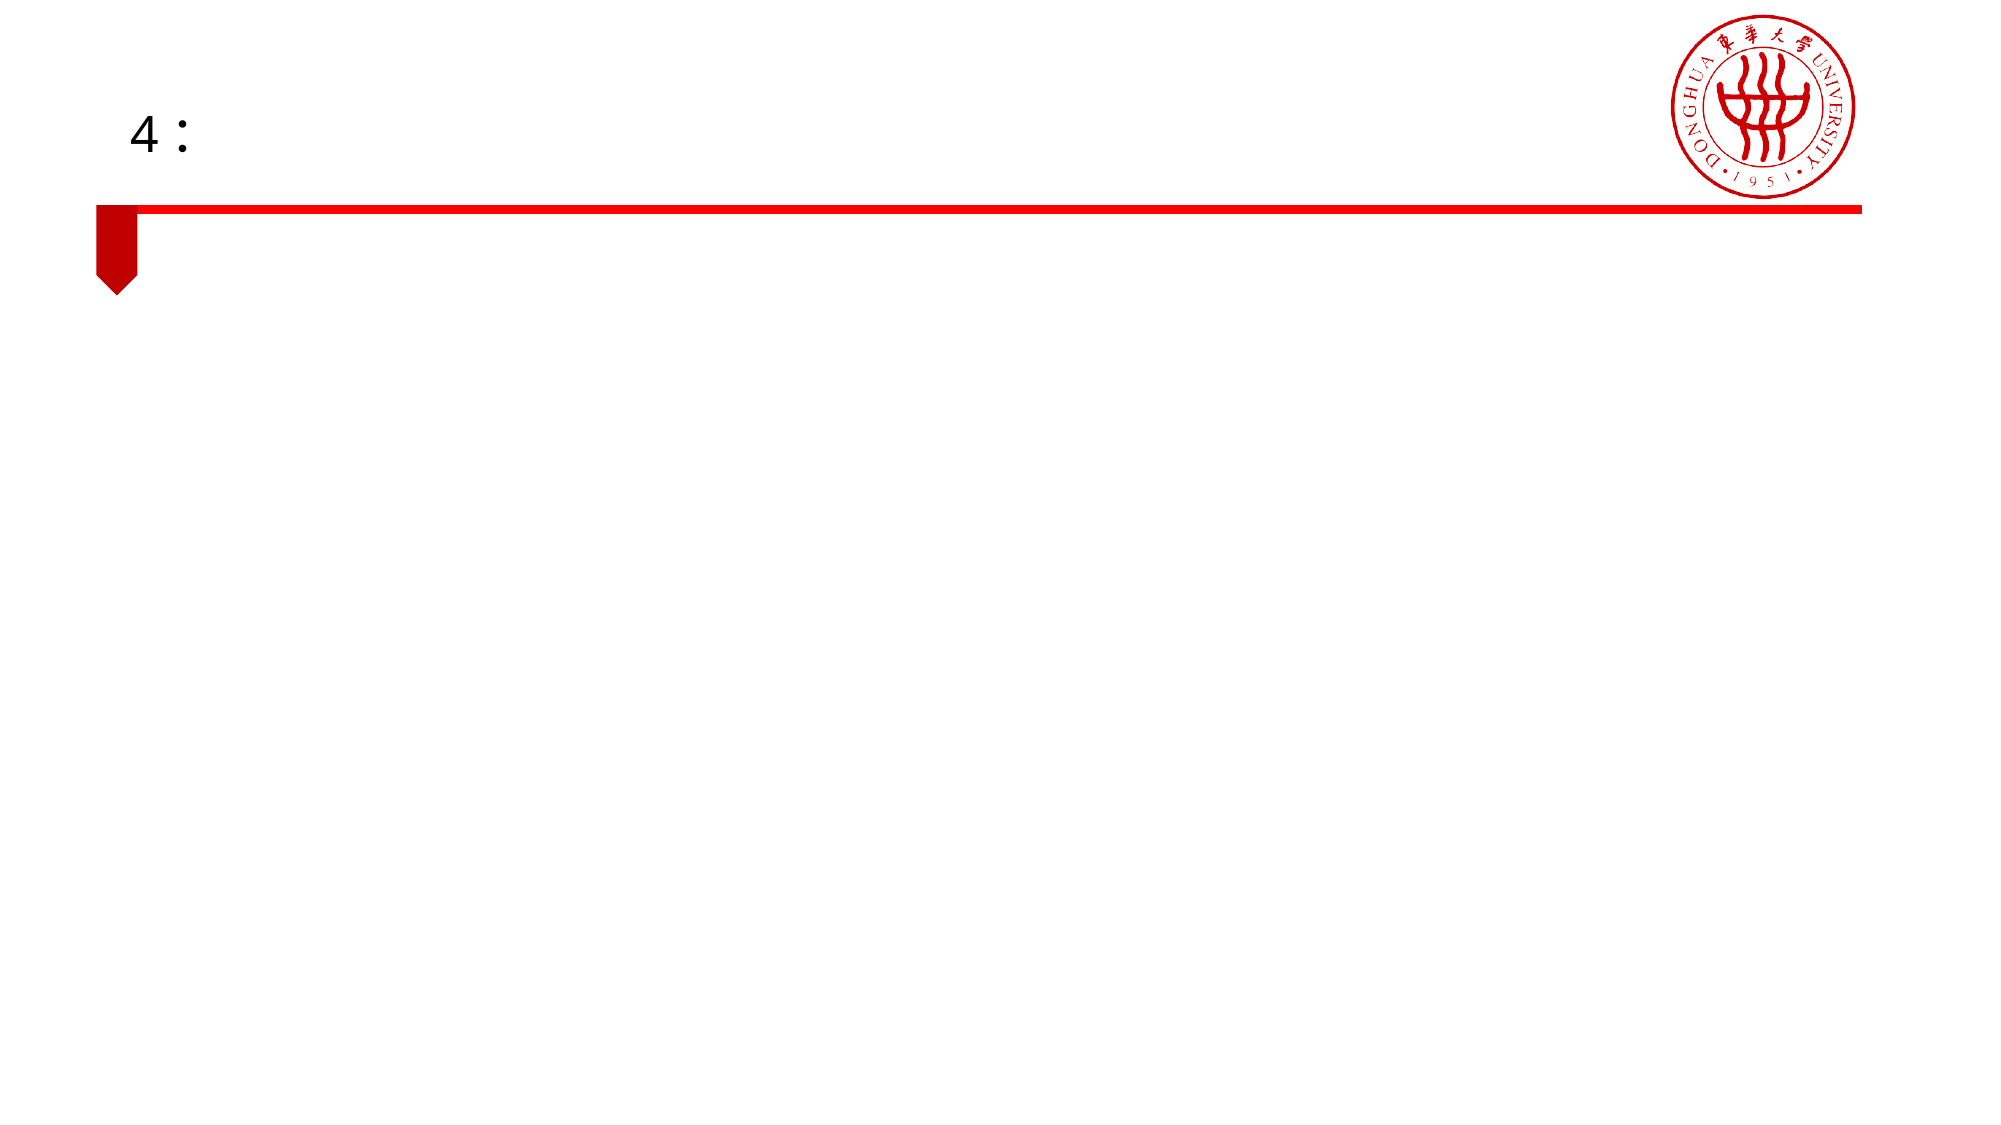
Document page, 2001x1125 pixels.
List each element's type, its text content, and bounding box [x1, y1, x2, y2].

text_box 4： [115, 94, 1457, 183]
picture [1663, 13, 1863, 201]
